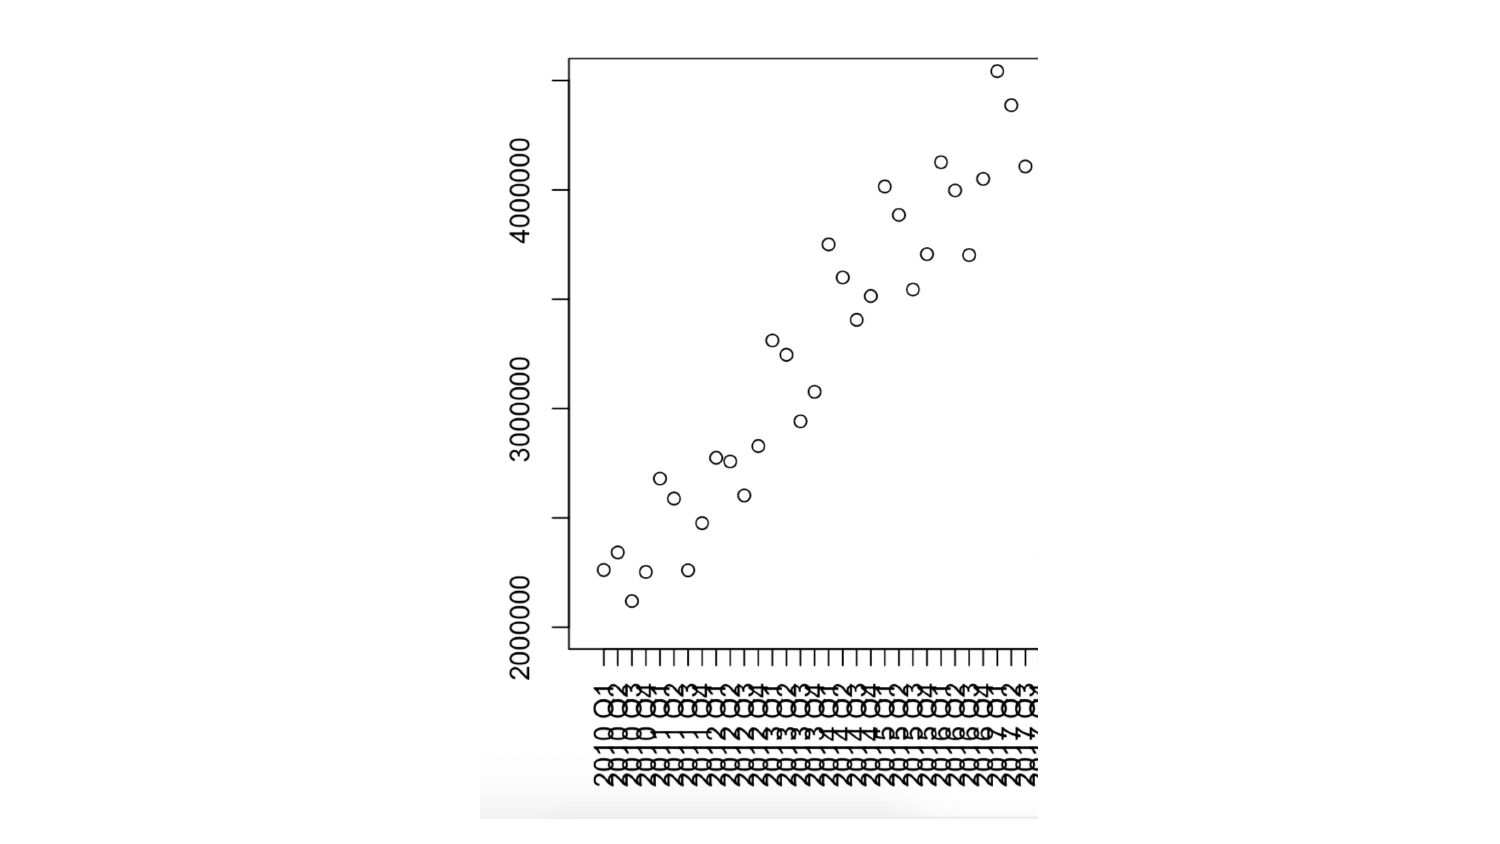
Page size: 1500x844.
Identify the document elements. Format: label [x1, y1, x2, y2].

picture [480, 24, 1039, 819]
